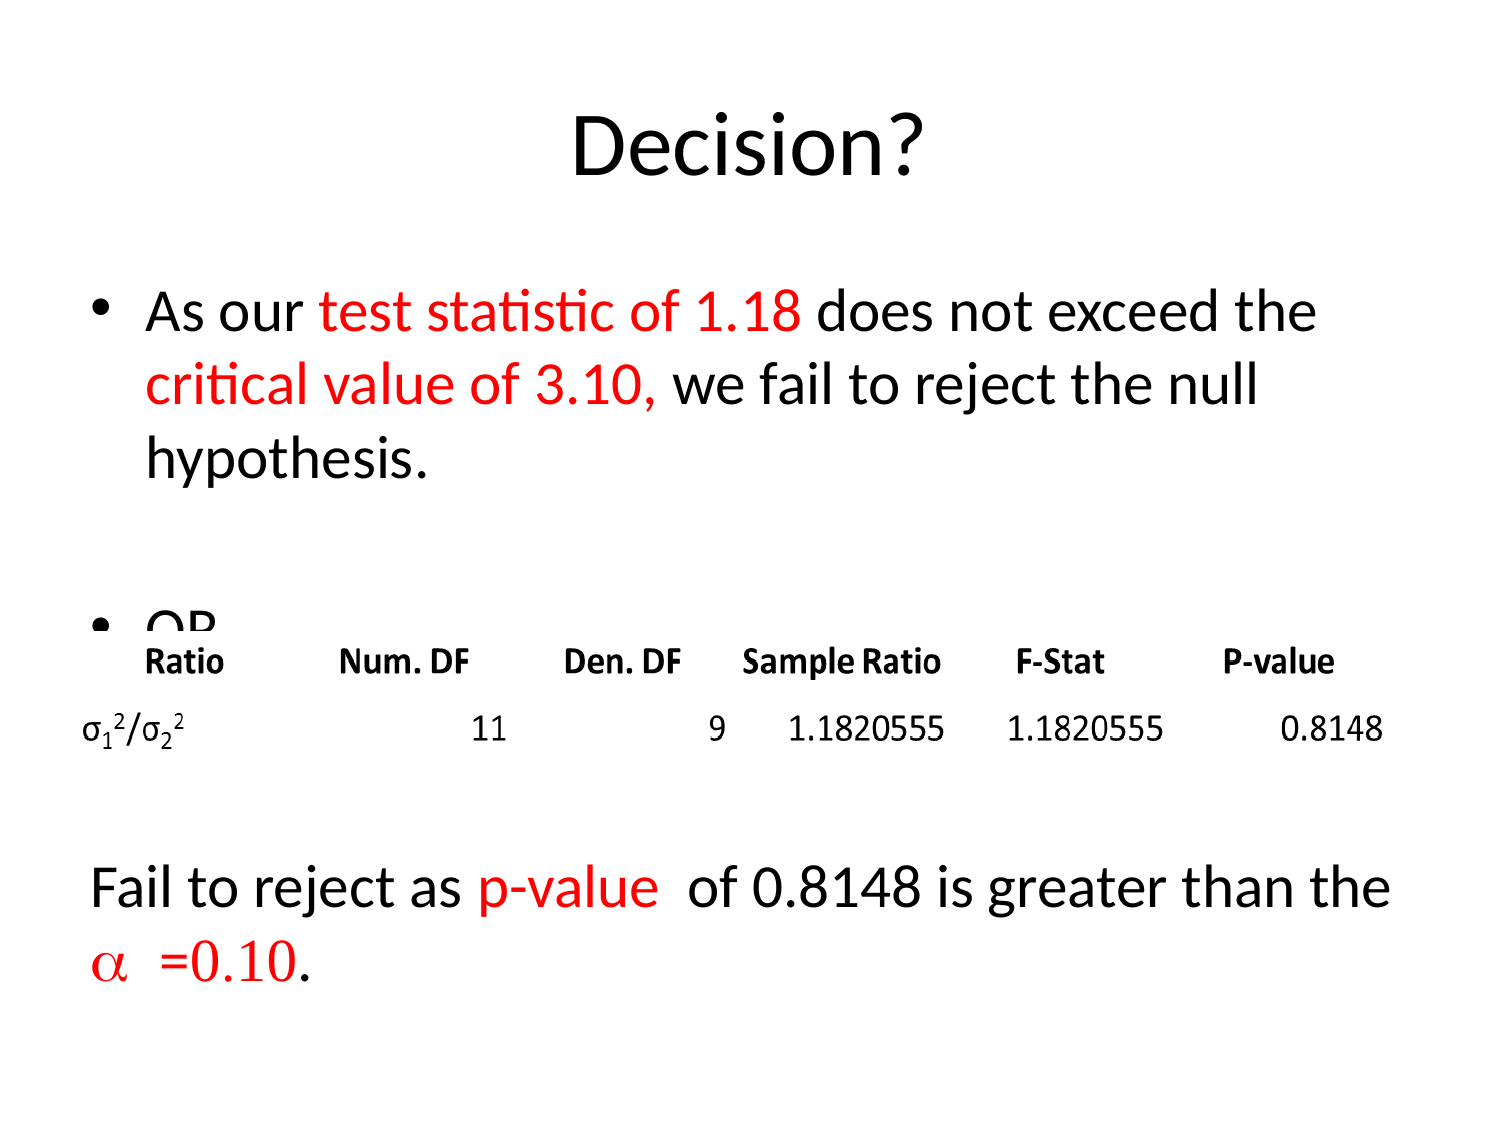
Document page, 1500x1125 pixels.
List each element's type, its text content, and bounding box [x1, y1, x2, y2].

title Decision? [75, 45, 1425, 233]
picture [74, 624, 1388, 776]
list As our test statistic of 1.18 does not exceed the critical value of 3.10, we fail to reject the null hypothesis. OR Fail to reject as p-value of 0.8148 is greater than the a =0.10. [75, 262, 1425, 1005]
